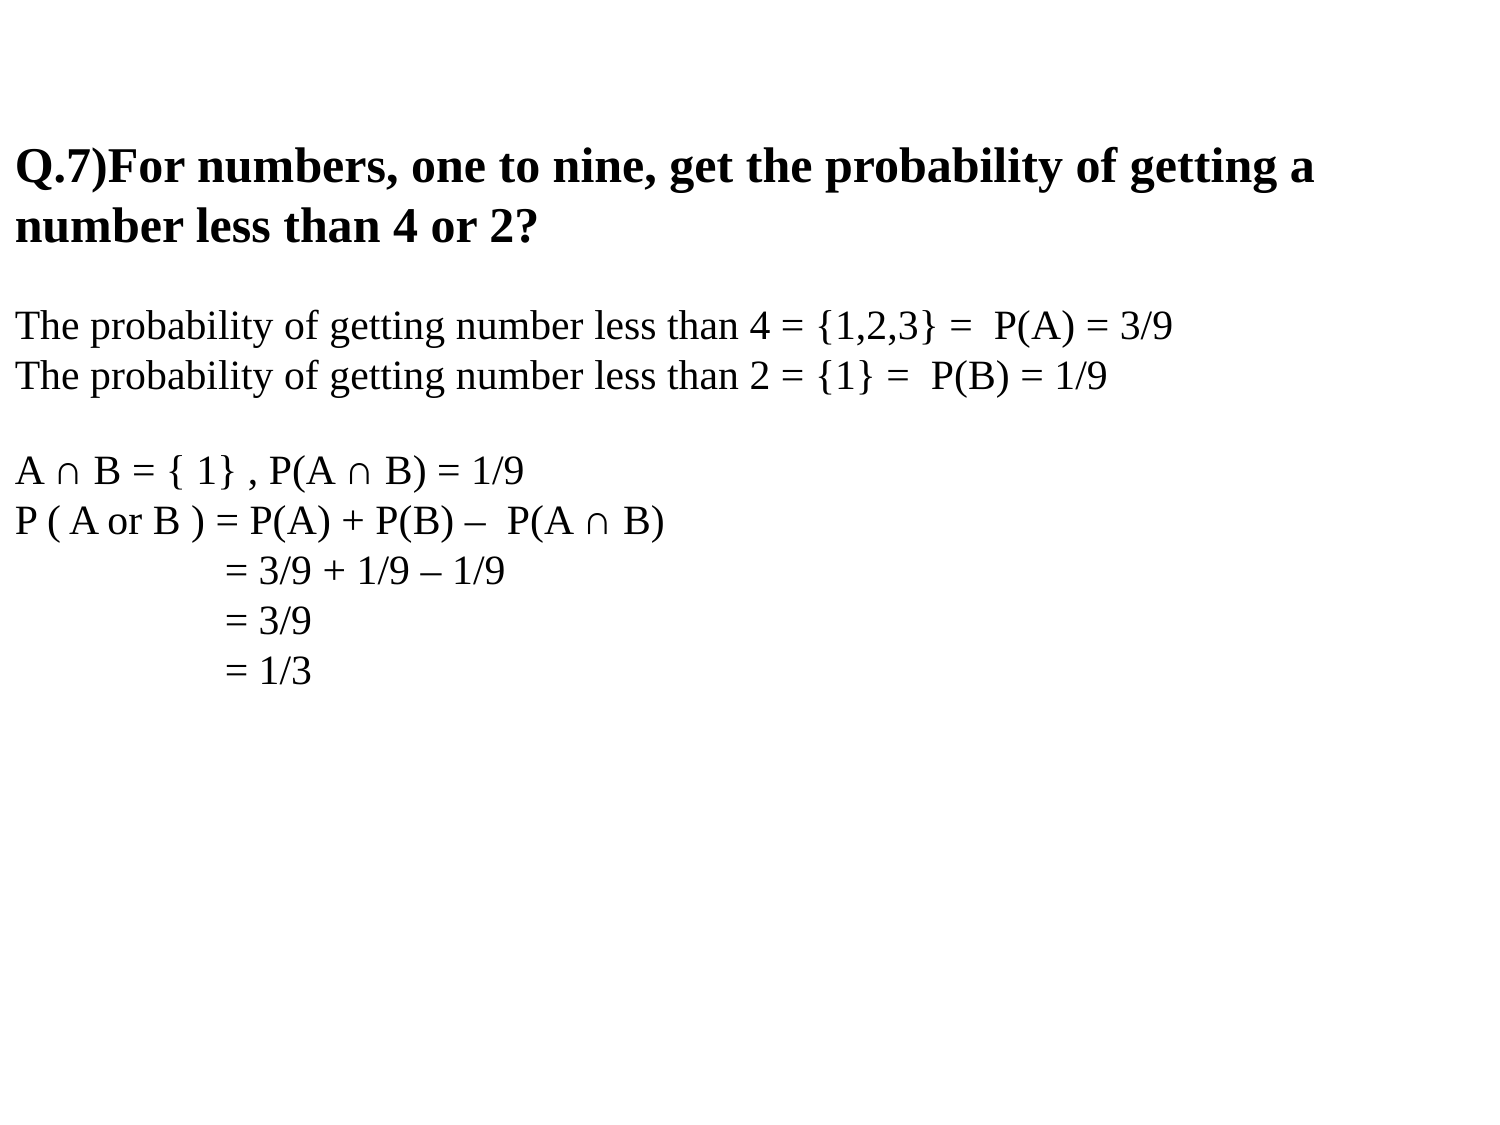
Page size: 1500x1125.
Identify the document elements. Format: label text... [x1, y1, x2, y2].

text_box Q.7)For numbers, one to nine, get the probability of getting a number less than 4 or 2? The probability of getting number less than 4 = {1,2,3} = P(A) = 3/9 The probability of getting number less than 2 = {1} = P(B) = 1/9 A ∩ B = { 1} , P(A ∩ B) = 1/9 P ( A or B ) = P(A) + P(B) – P(A ∩ B) = 3/9 + 1/9 – 1/9 = 3/9 = 1/3 [0, 125, 1500, 835]
